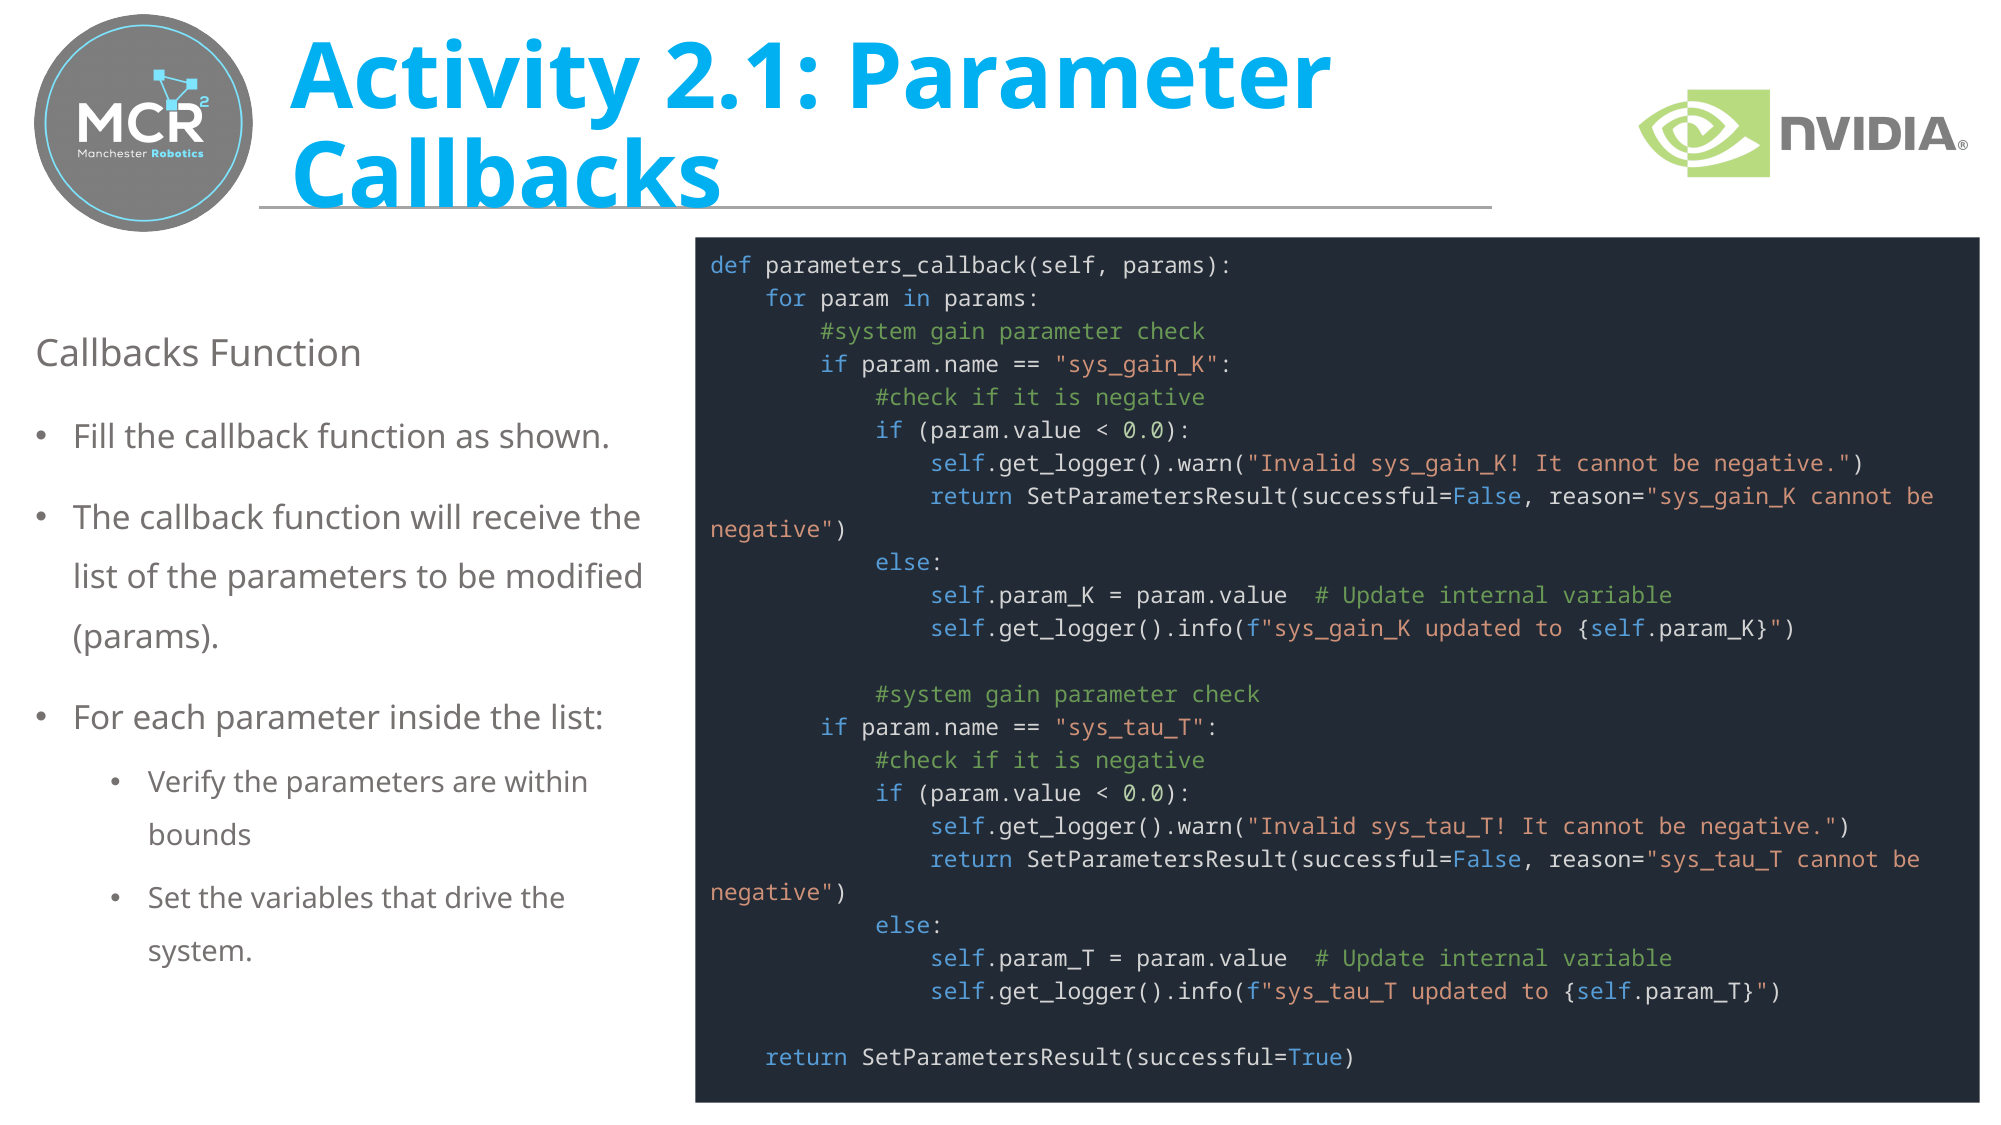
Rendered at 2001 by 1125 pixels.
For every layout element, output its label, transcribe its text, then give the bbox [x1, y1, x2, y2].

list Callbacks Function Fill the callback function as shown. The callback function will receive the list of the parameters to be modified (params). For each parameter inside the list: Verify the parameters are within bounds Set the variables that drive the system. [20, 299, 672, 1043]
list def parameters_callback(self, params): for param in params: #system gain parameter check if param.name == "sys_gain_K": #check if it is negative if (param.value < 0.0): self.get_logger().warn("Invalid sys_gain_K! It cannot be negative.") return SetParametersResult(successful=False, reason="sys_gain_K cannot be negative") else: self.param_K = param.value # Update internal variable self.get_logger().info(f"sys_gain_K updated to {self.param_K}") #system gain parameter check if param.name == "sys_tau_T": #check if it is negative if (param.value < 0.0): self.get_logger().warn("Invalid sys_tau_T! It cannot be negative.") return SetParametersResult(successful=False, reason="sys_tau_T cannot be negative") else: self.param_T = param.value # Update internal variable self.get_logger().info(f"sys_tau_T updated to {self.param_T}") return SetParametersResult(successful=True) [695, 237, 1980, 1103]
title Activity 2.1: Parameter Callbacks [275, 19, 1615, 238]
